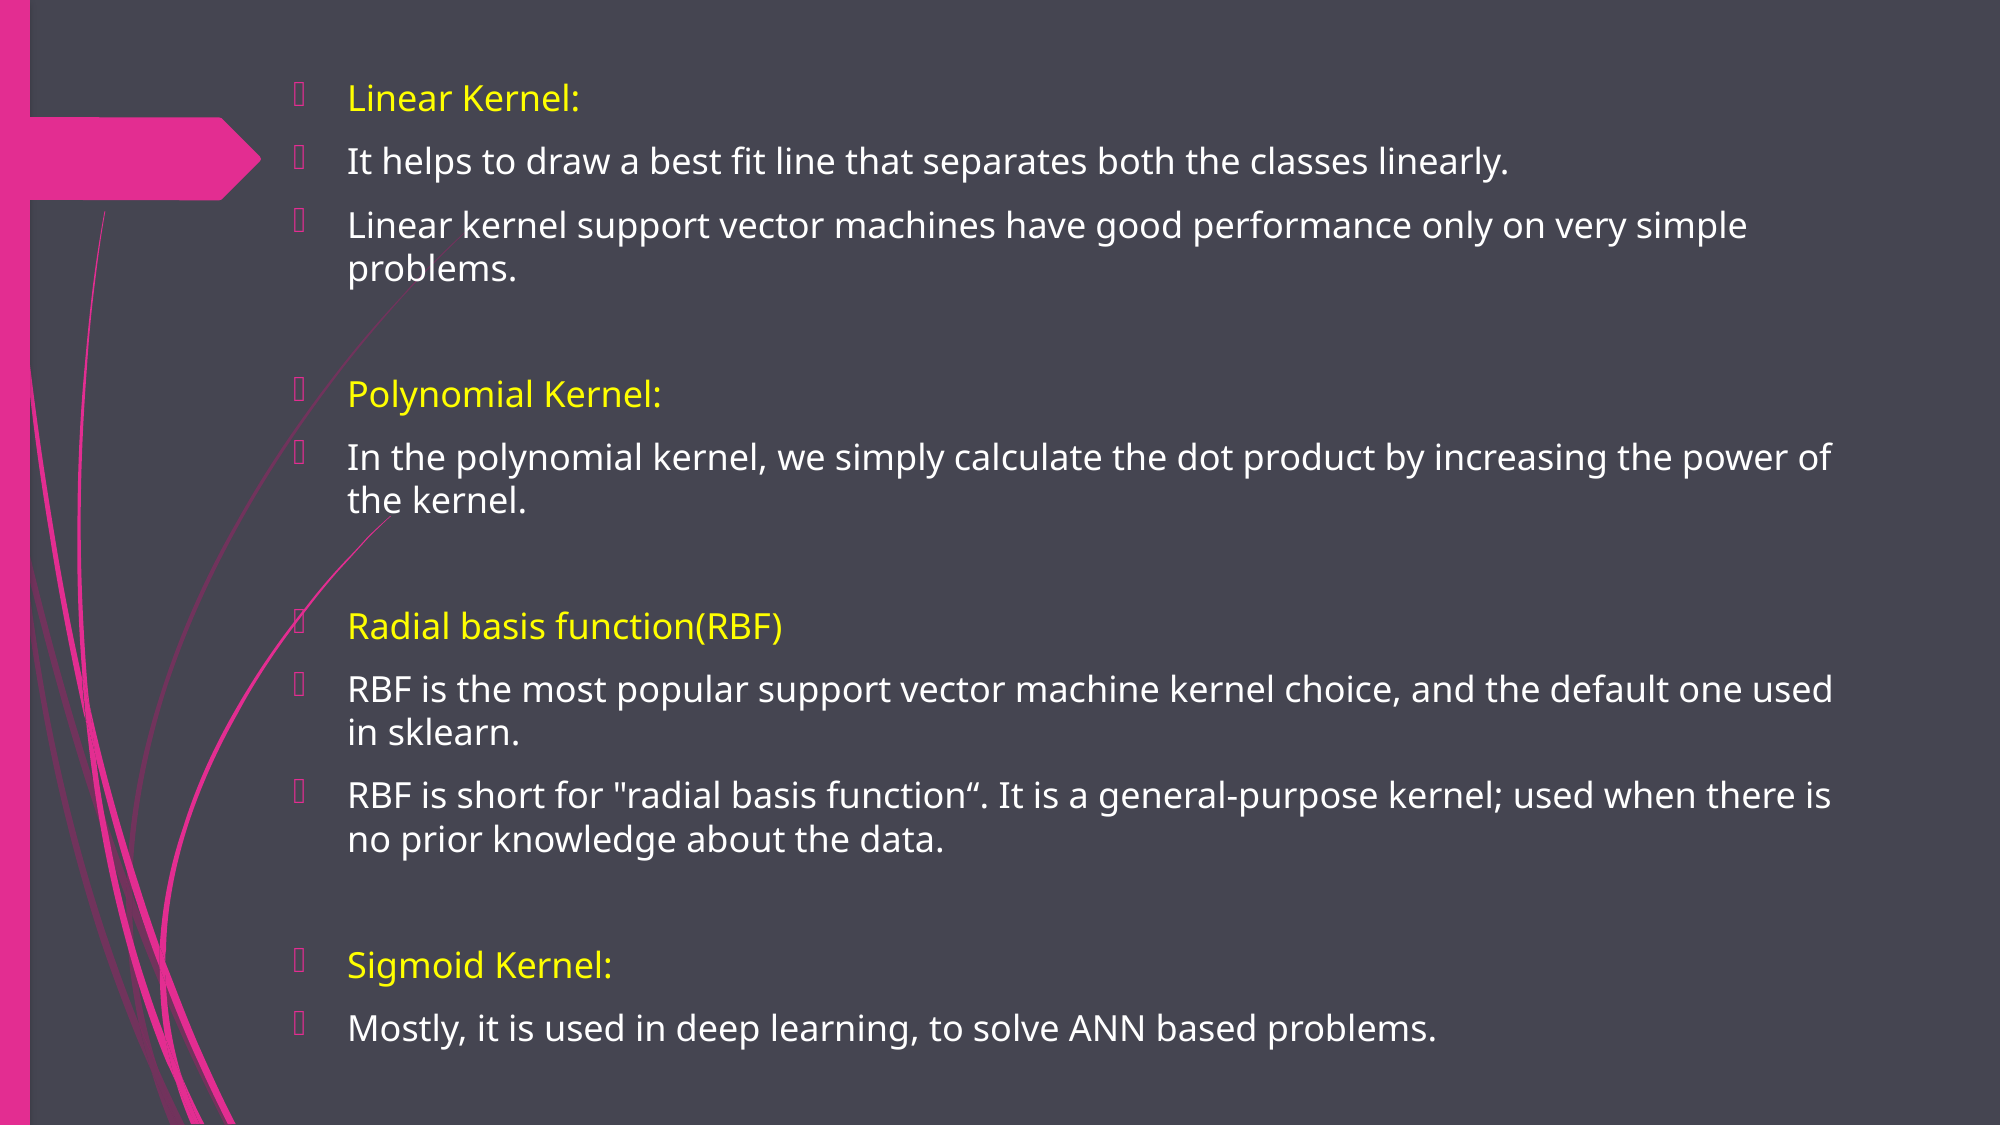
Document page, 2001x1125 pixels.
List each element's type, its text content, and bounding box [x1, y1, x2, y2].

list Linear Kernel: It helps to draw a best fit line that separates both the classes linearly. Linear kernel support vector machines have good performance only on very simple problems. Polynomial Kernel: In the polynomial kernel, we simply calculate the dot product by increasing the power of the kernel. Radial basis function(RBF) RBF is the most popular support vector machine kernel choice, and the default one used in sklearn. RBF is short for "radial basis function“. It is a general-purpose kernel; used when there is no prior knowledge about the data. Sigmoid Kernel: Mostly, it is used in deep learning, to solve ANN based problems. [278, 68, 1888, 1066]
